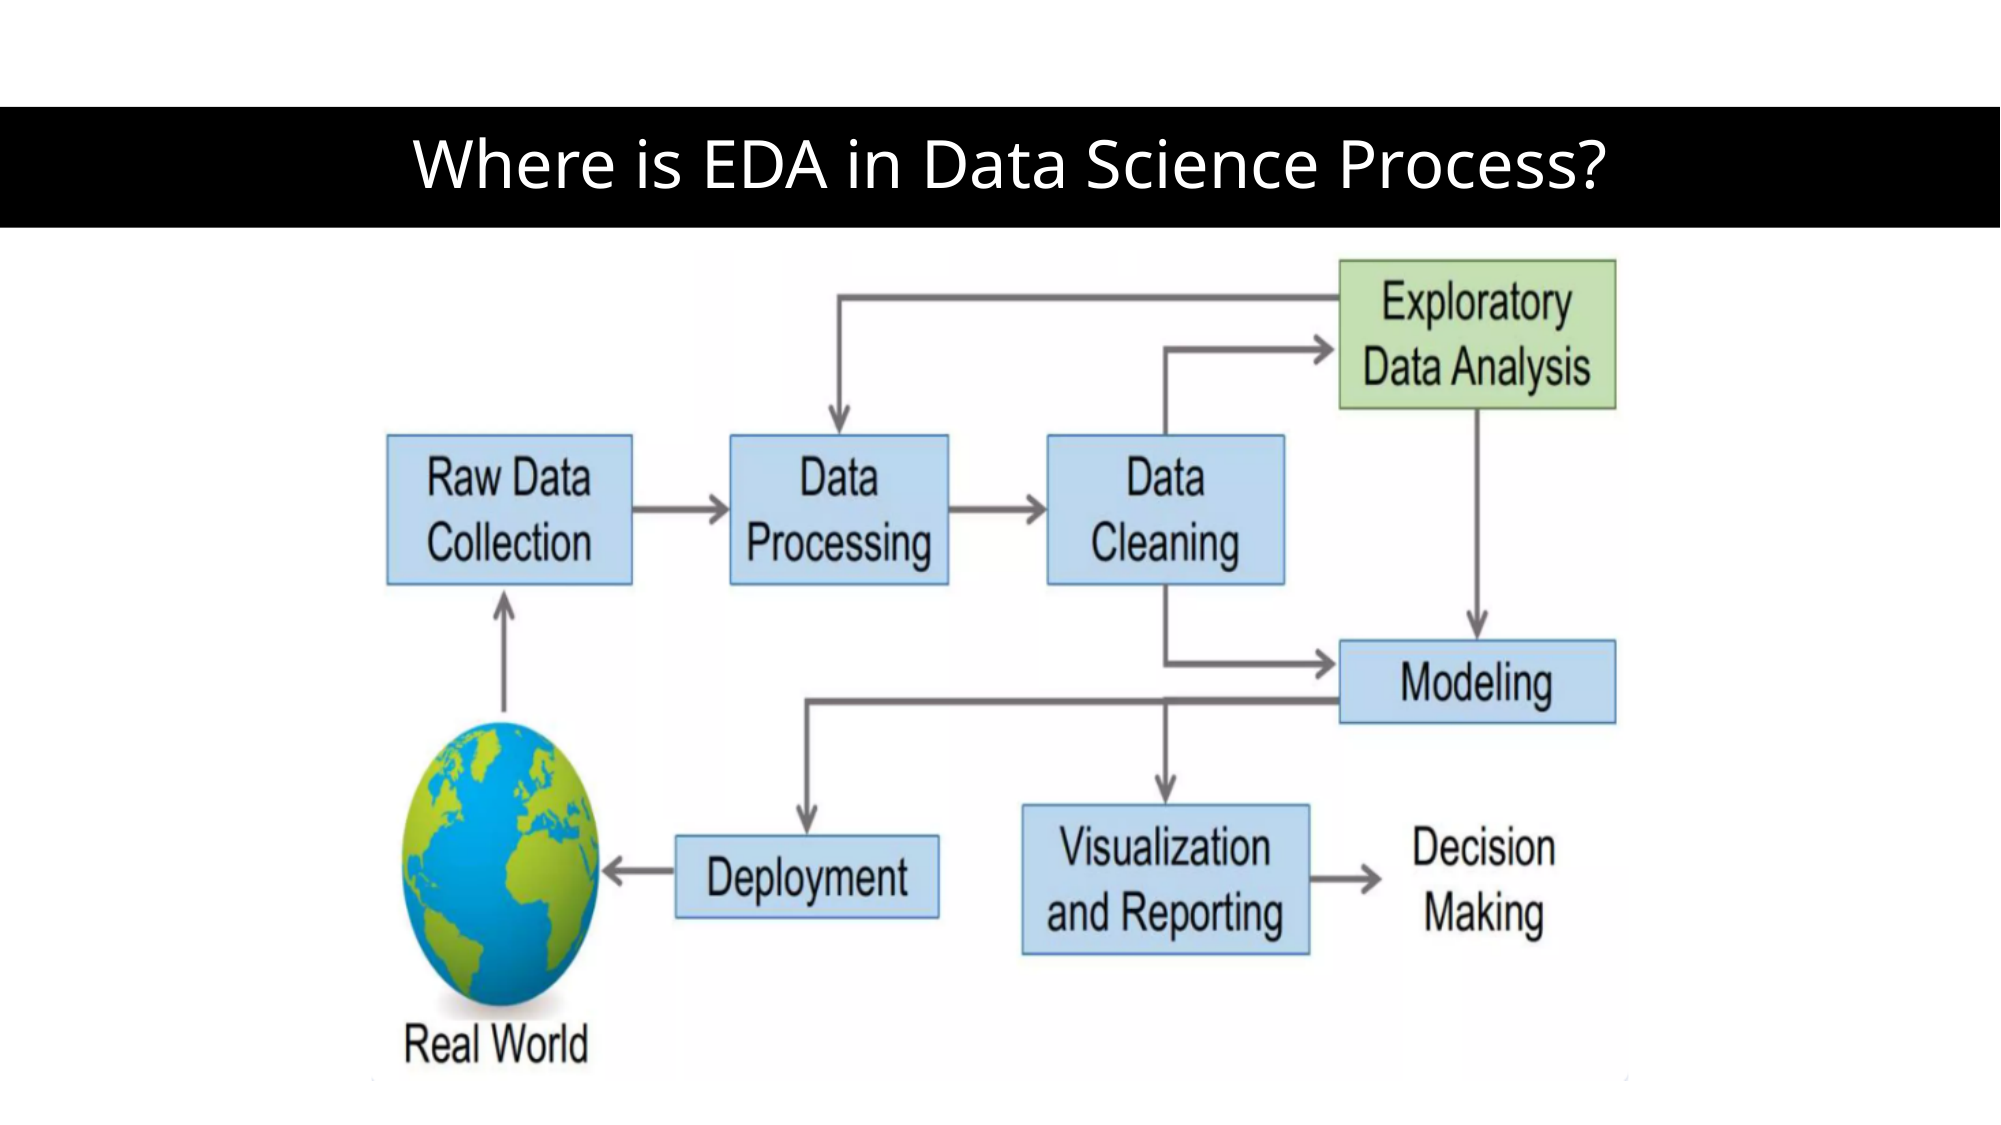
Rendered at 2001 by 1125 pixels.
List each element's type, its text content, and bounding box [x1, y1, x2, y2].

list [371, 250, 1629, 1081]
text_box [0, 105, 2000, 229]
title Where is EDA in Data Science Process? [91, 105, 1931, 228]
